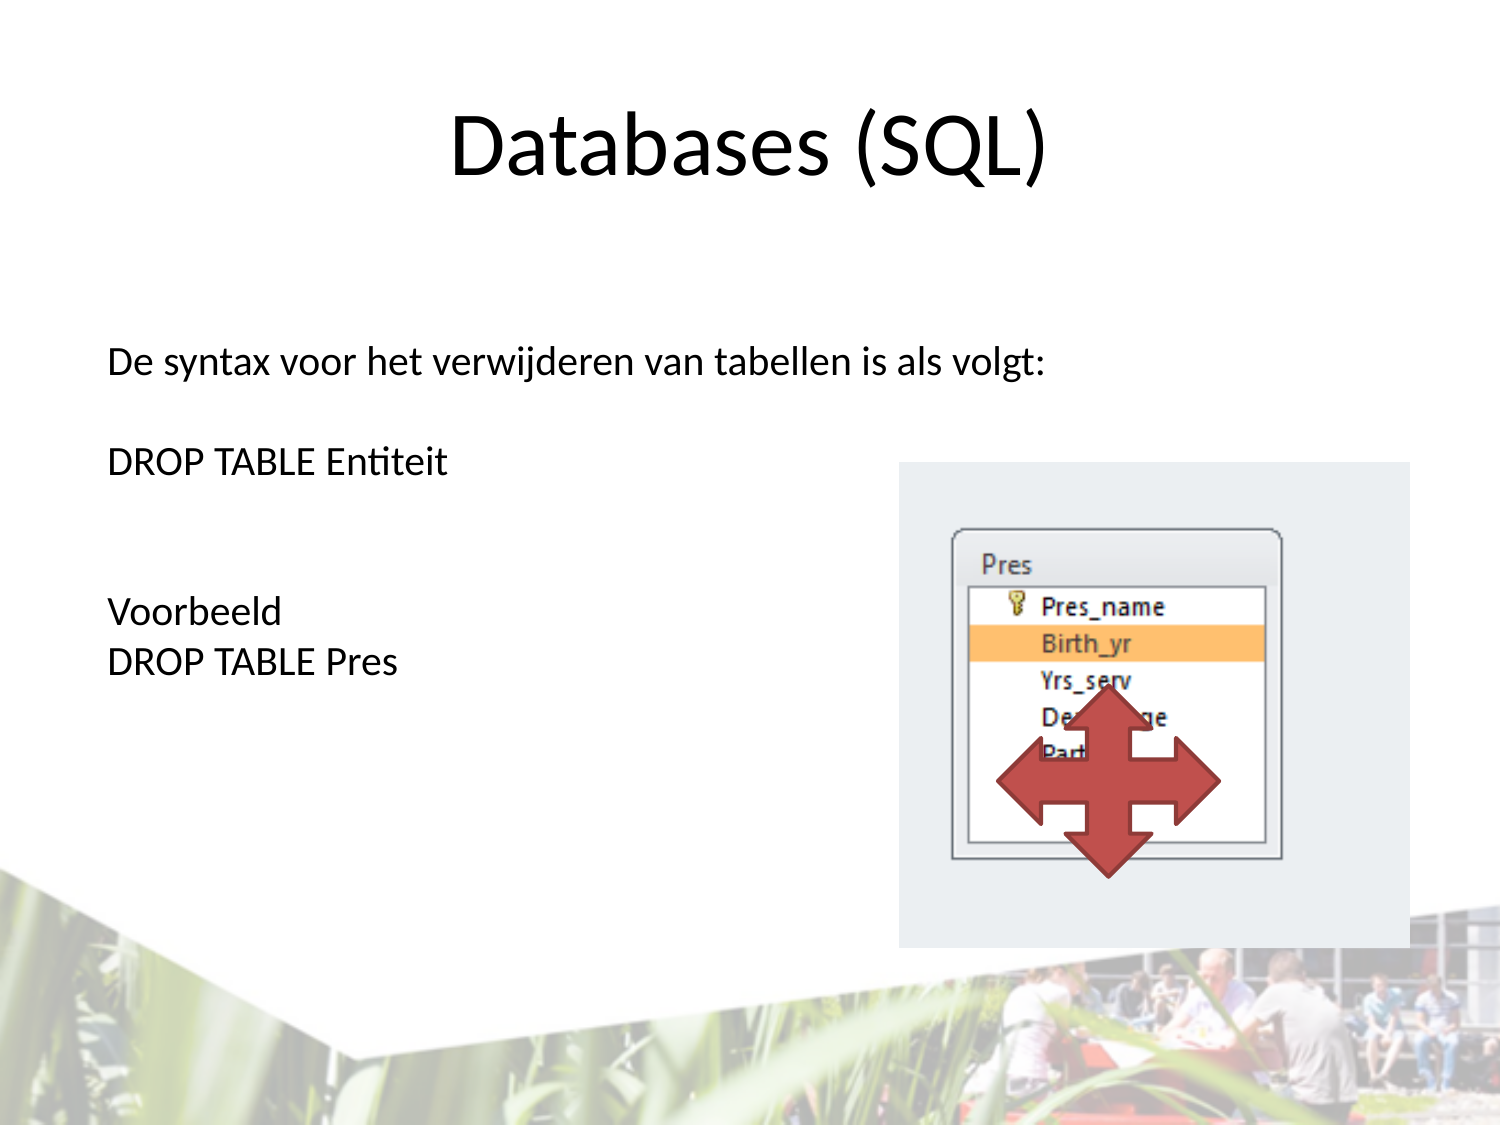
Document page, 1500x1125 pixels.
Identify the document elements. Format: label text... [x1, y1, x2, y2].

picture [899, 462, 1410, 948]
title Databases (SQL) [75, 45, 1425, 233]
text_box De syntax voor het verwijderen van tabellen is als volgt: DROP TABLE Entiteit Voorbeeld DROP TABLE Pres [92, 326, 1062, 737]
